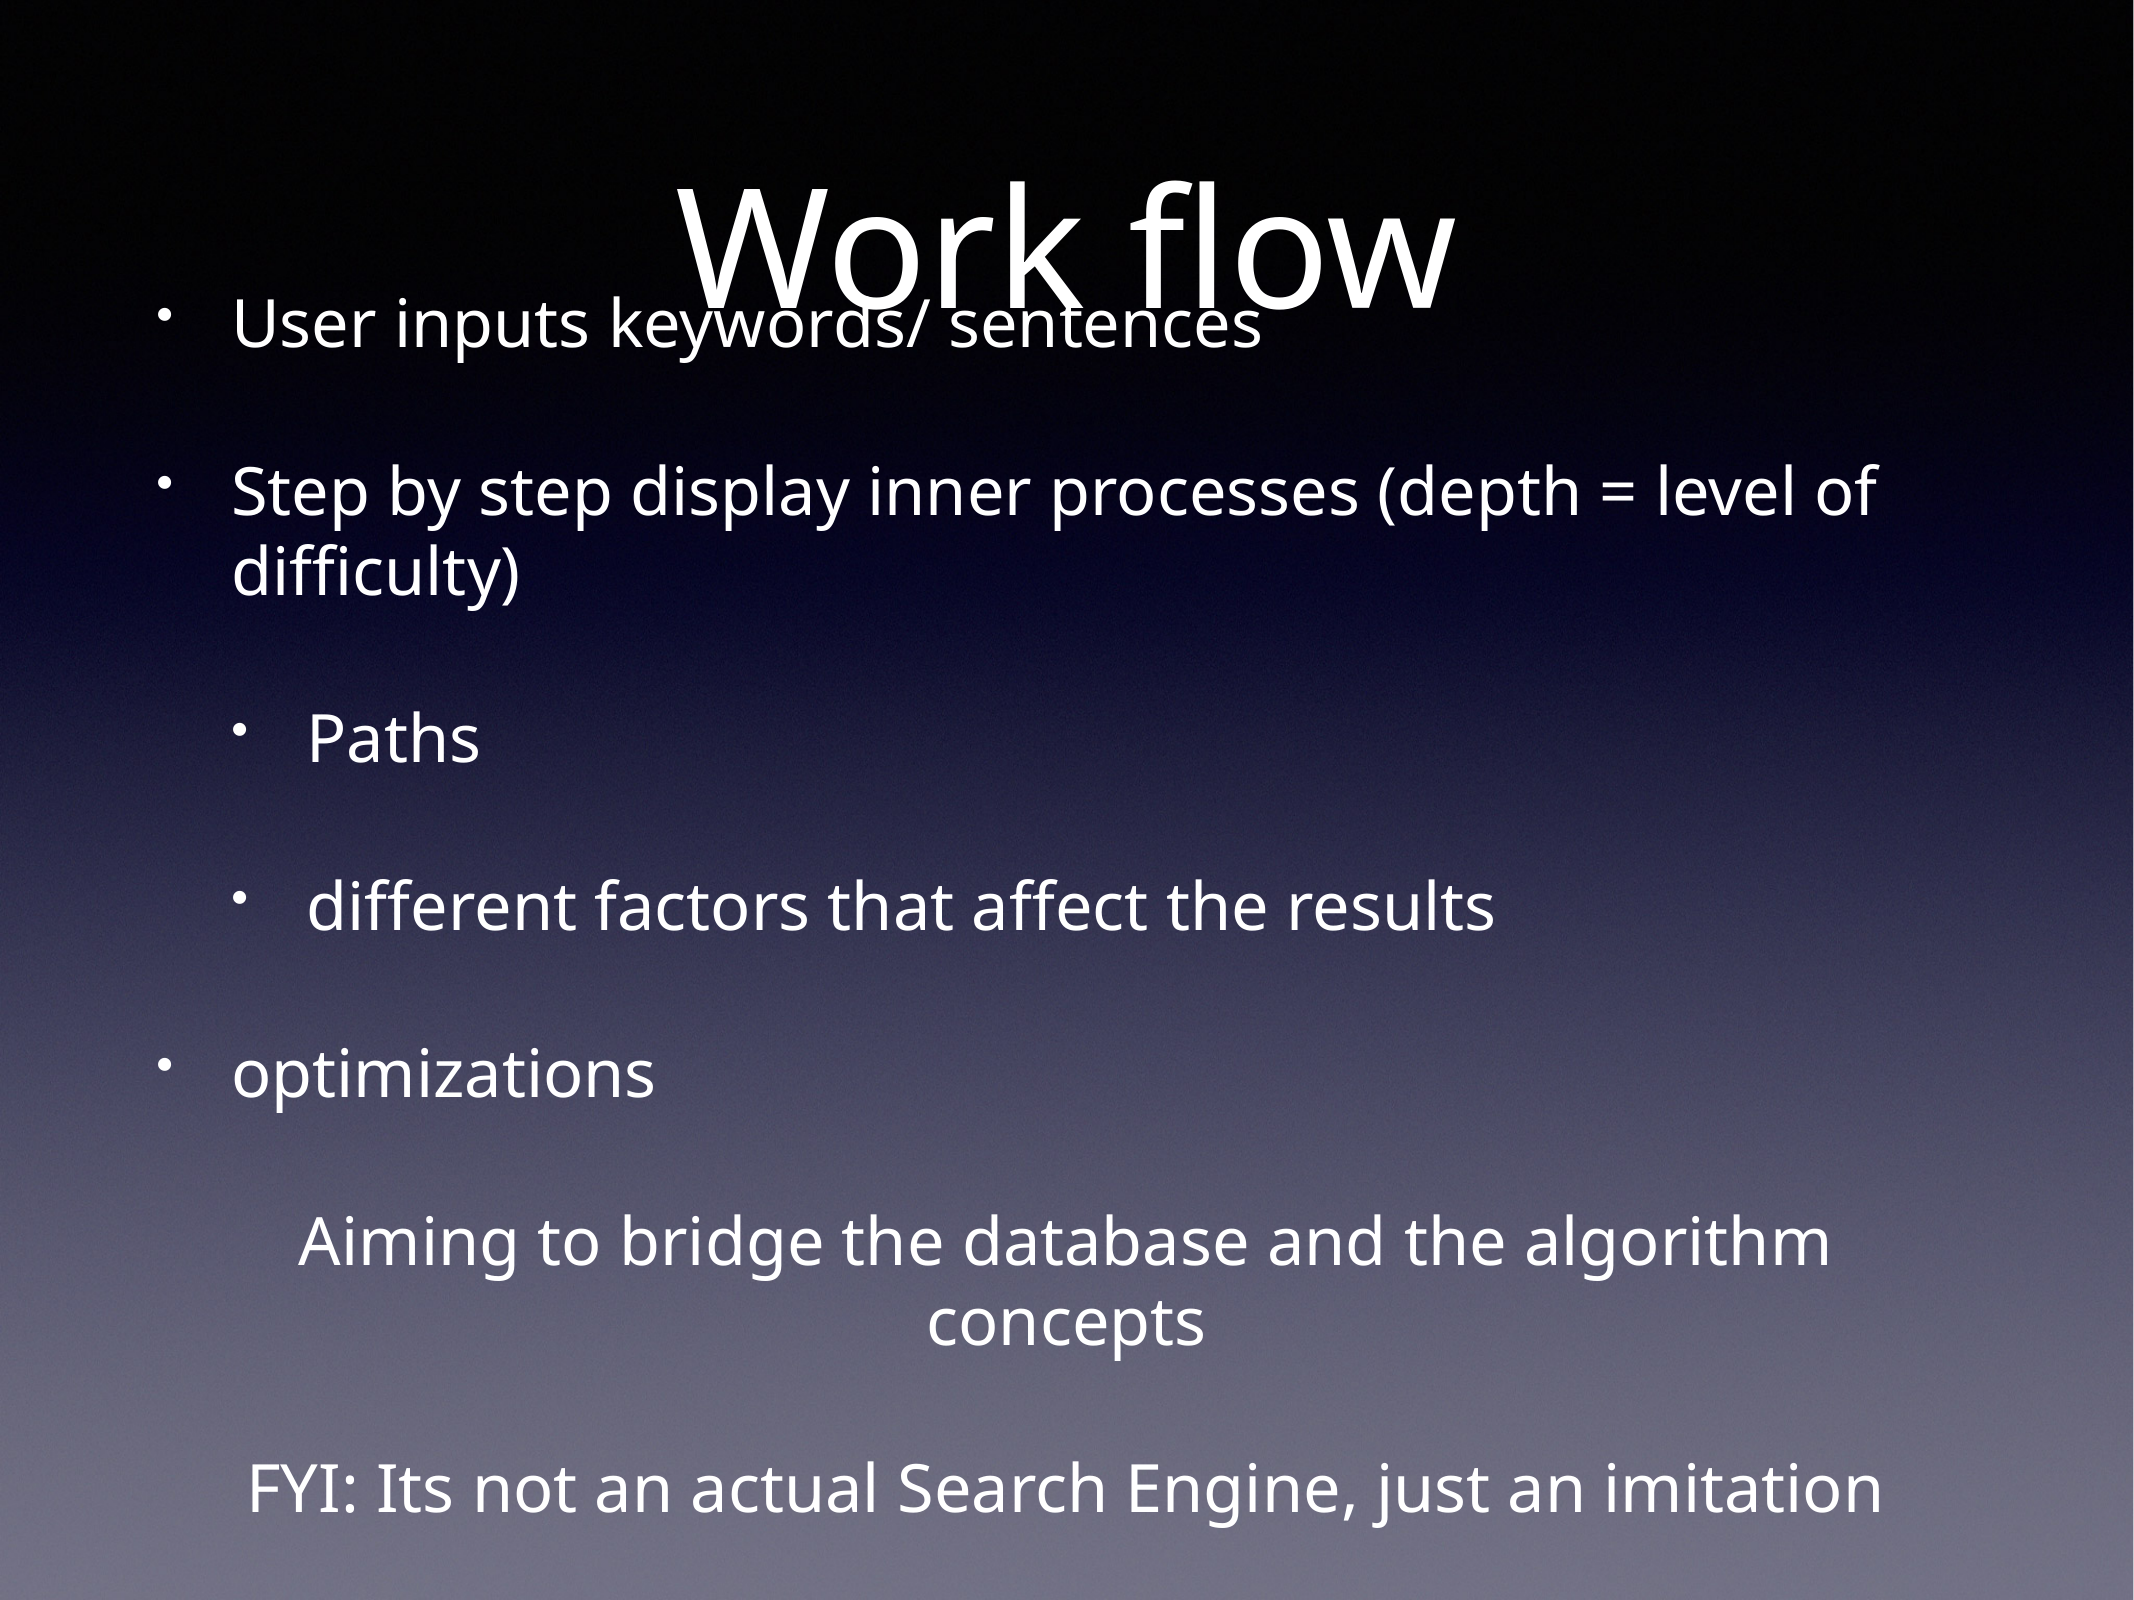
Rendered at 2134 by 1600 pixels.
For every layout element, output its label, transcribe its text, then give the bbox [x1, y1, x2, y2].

picture [0, 0, 2134, 1600]
list User inputs keywords/ sentences Step by step display inner processes (depth = level of difficulty) Paths different factors that affect the results optimizations Aiming to bridge the database and the algorithm concepts FYI: Its not an actual Search Engine, just an imitation [155, 253, 1978, 1554]
title Work flow [155, 67, 1978, 253]
